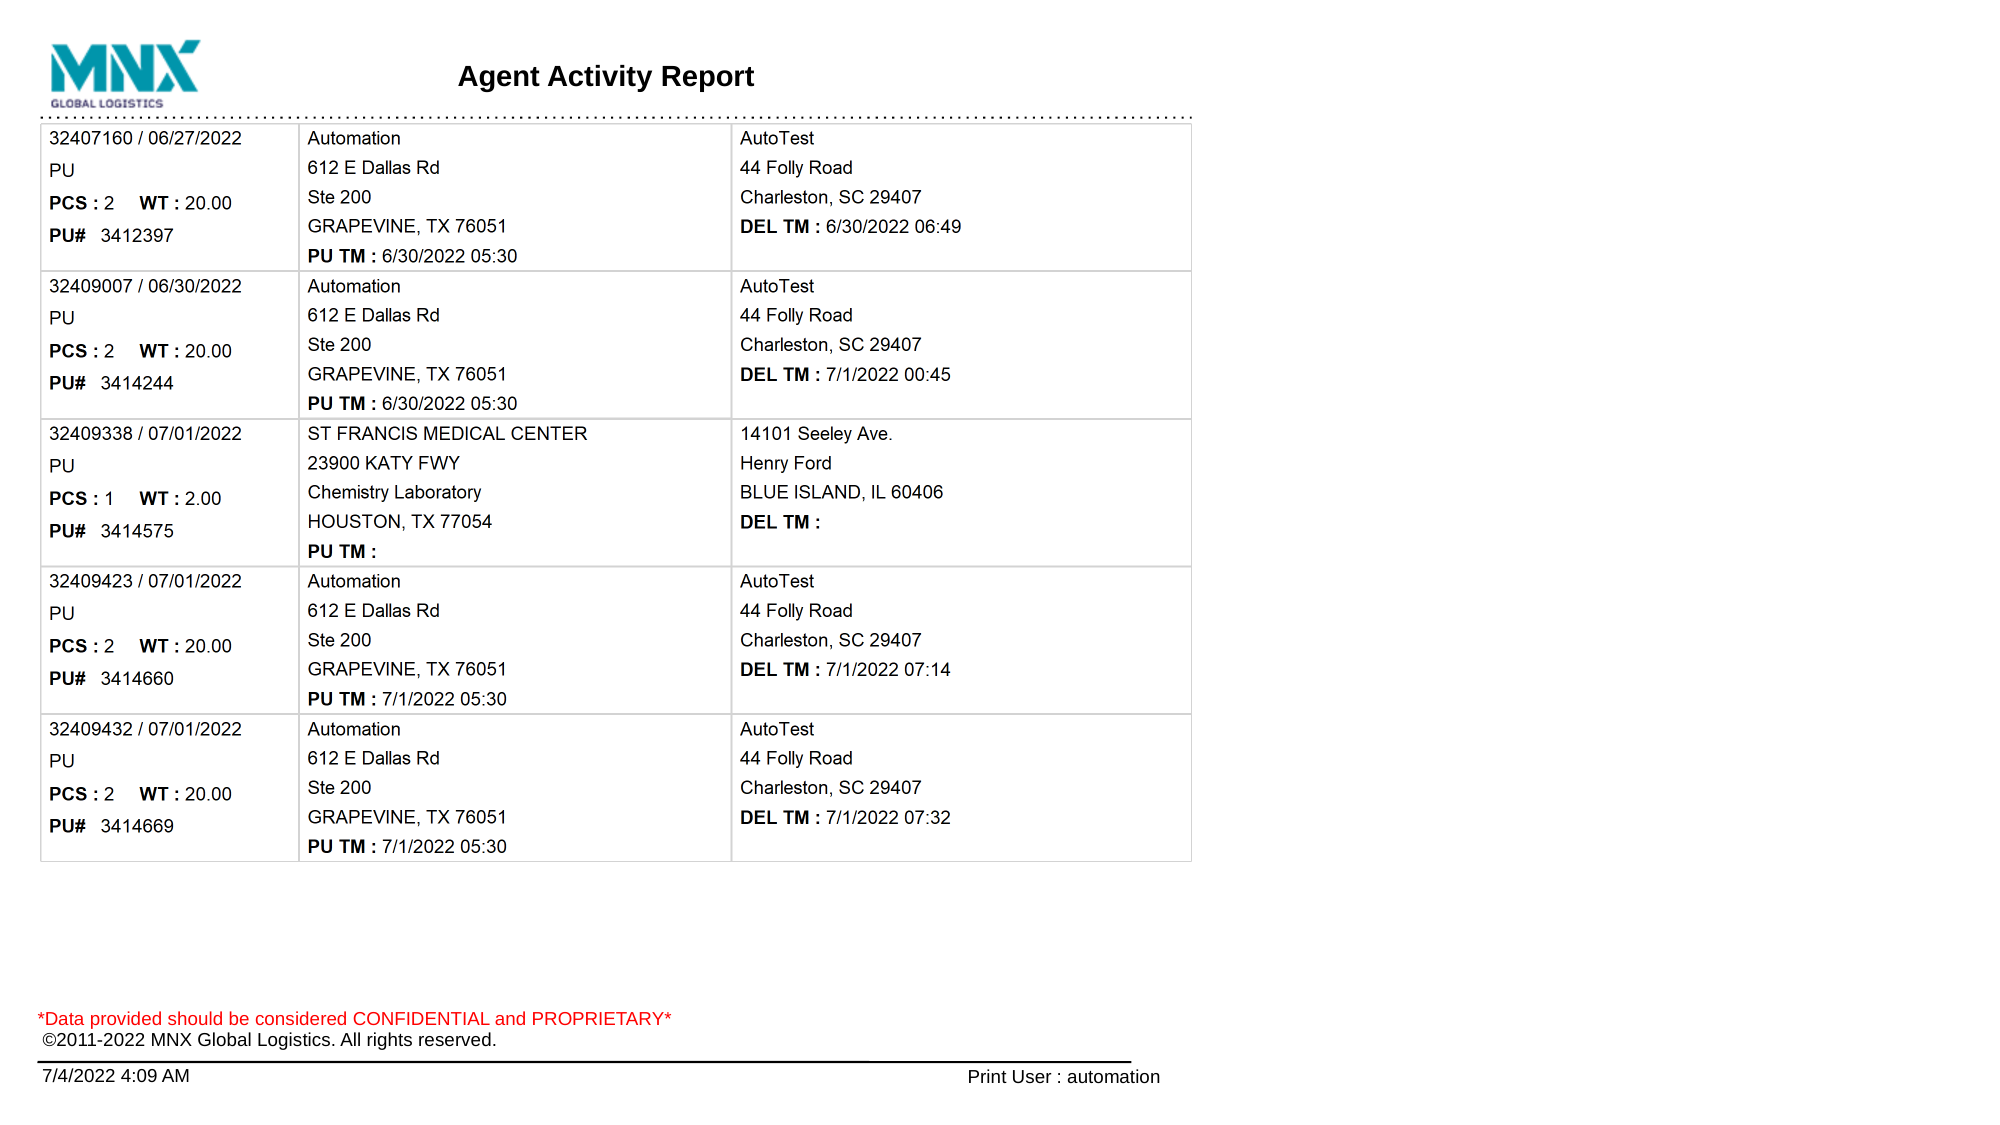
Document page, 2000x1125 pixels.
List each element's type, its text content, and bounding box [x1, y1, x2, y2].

picture [40, 123, 1192, 862]
text_box *Data provided should be considered CONFIDENTIAL and PROPRIETARY* [37, 1006, 1051, 1027]
text_box Print User : automation [775, 1064, 1161, 1088]
text_box ©2011-2022 MNX Global Logistics. All rights reserved. [37, 1027, 1051, 1049]
text_box Agent Activity Report [359, 53, 854, 96]
picture [37, 37, 248, 110]
text_box 7/4/2022 4:09 AM [42, 1063, 341, 1088]
